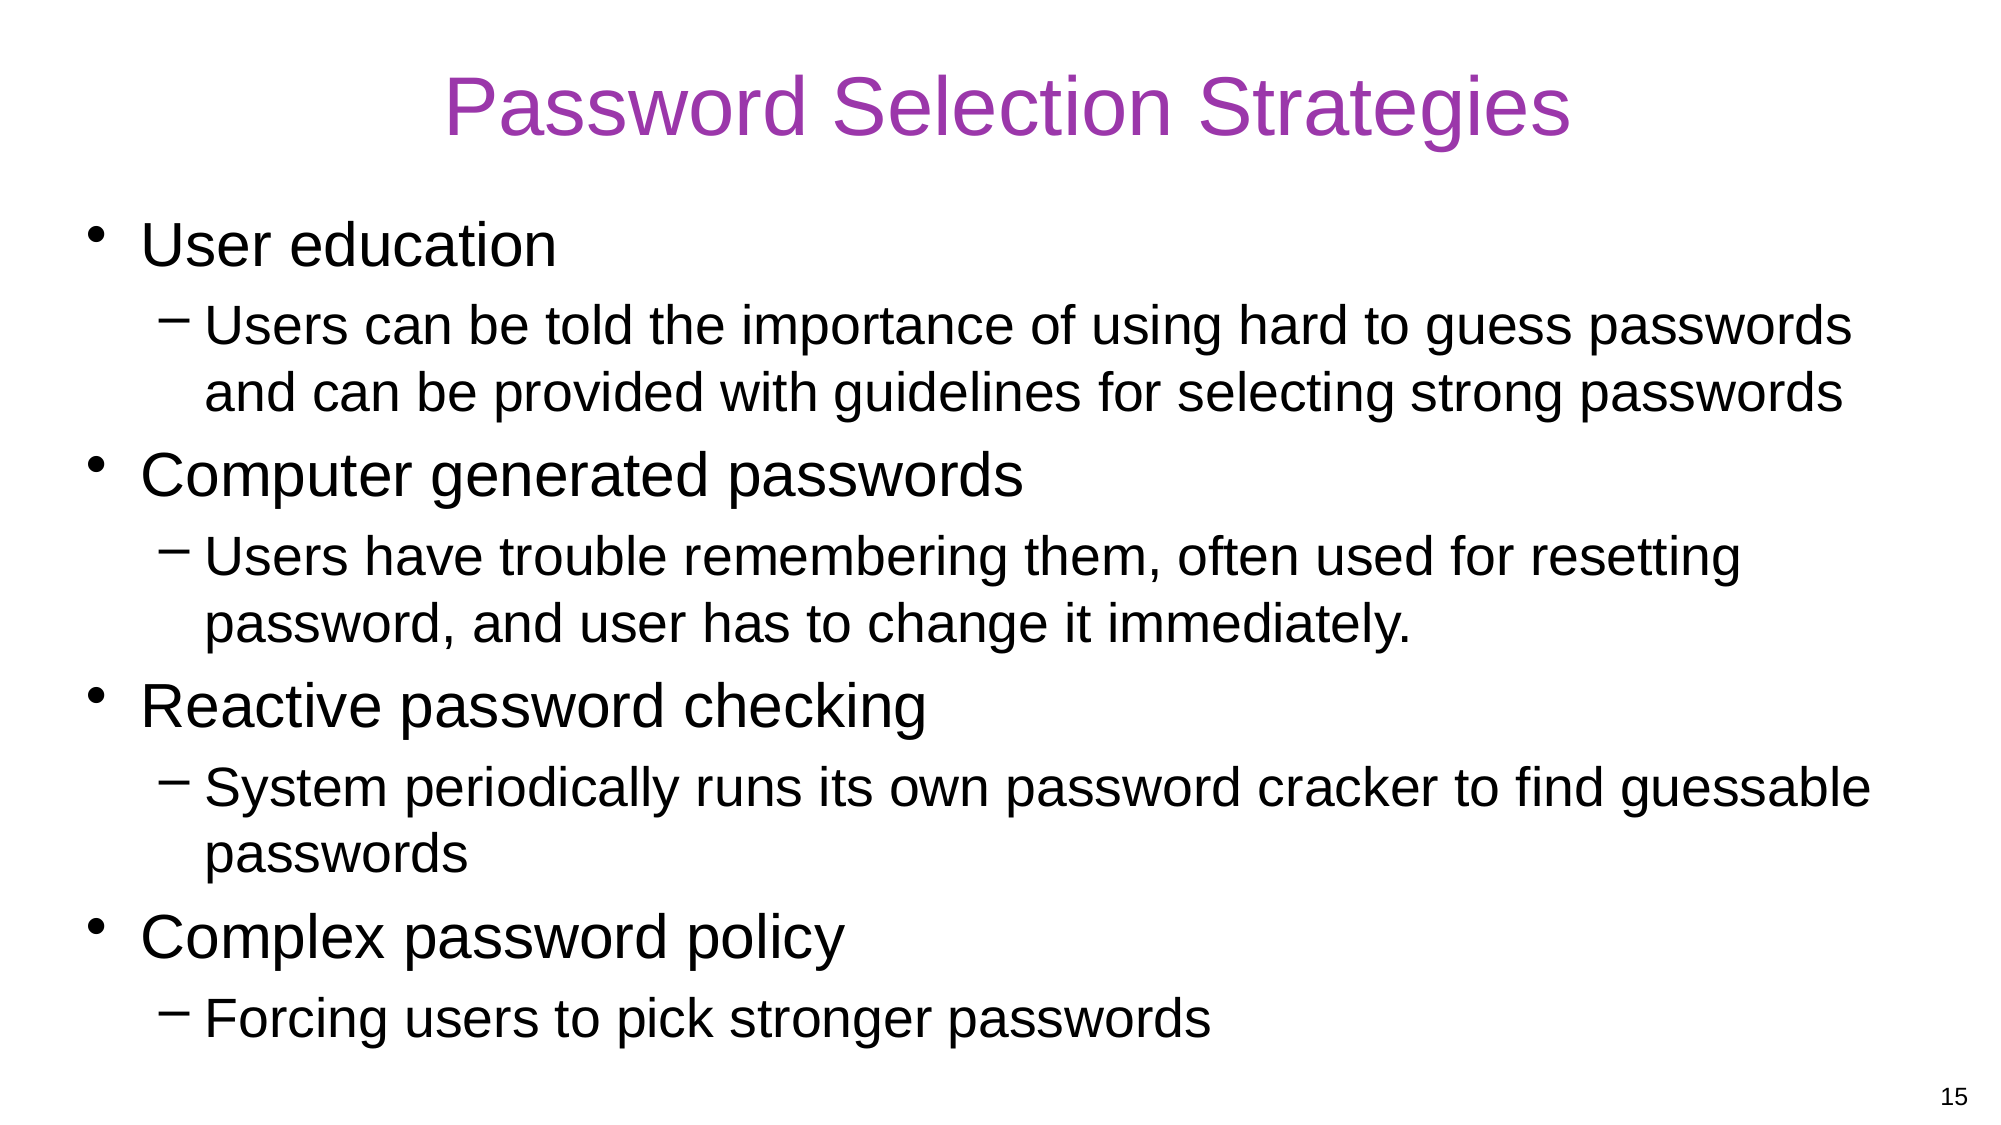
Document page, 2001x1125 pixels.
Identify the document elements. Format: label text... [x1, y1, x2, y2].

title Password Selection Strategies [70, 30, 1946, 174]
list User education Users can be told the importance of using hard to guess passwords and can be provided with guidelines for selecting strong passwords Computer generated passwords Users have trouble remembering them, often used for resetting password, and user has to change it immediately. Reactive password checking System periodically runs its own password cracker to find guessable passwords Complex password policy Forcing users to pick stronger passwords [70, 196, 1946, 1059]
slide_number 15 [1516, 1073, 1984, 1114]
